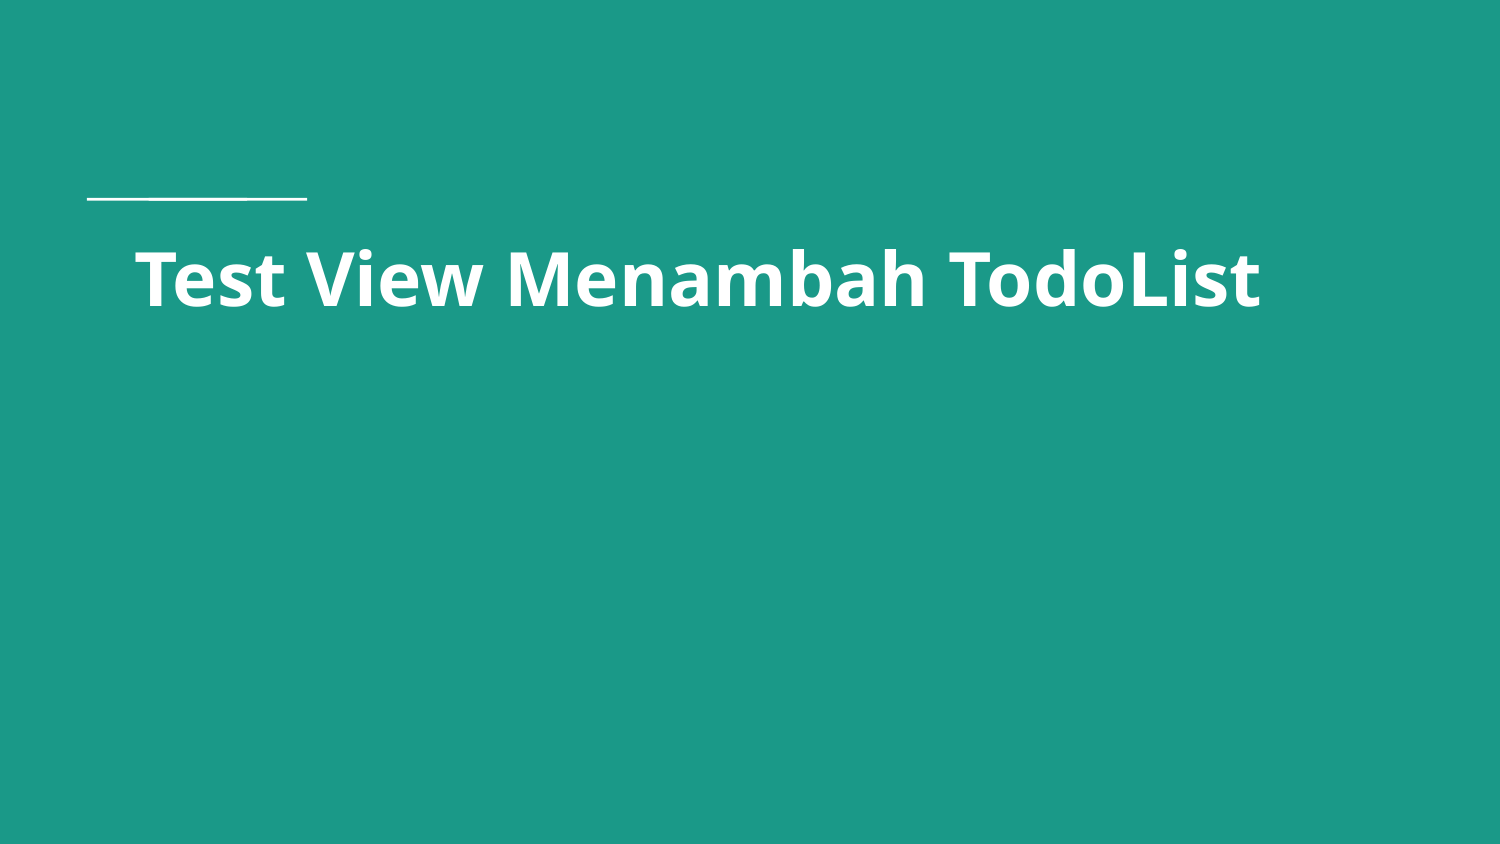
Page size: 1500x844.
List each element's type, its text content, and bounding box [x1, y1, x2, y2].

title Test View Menambah TodoList [119, 216, 1381, 466]
